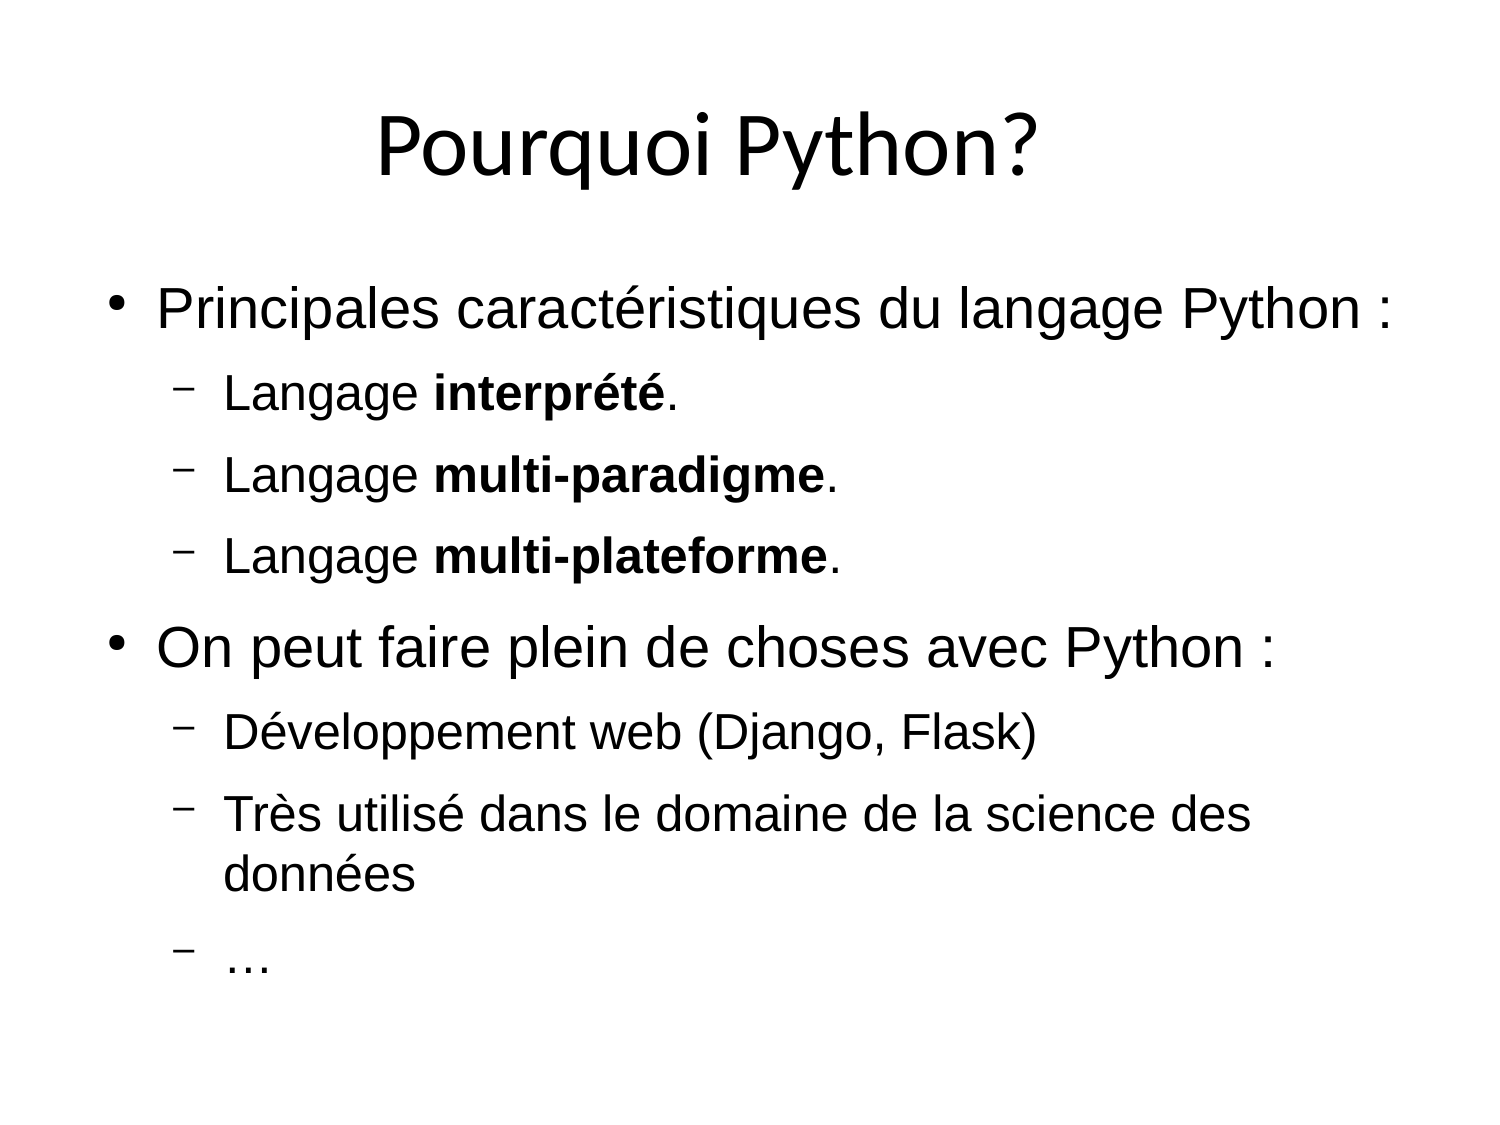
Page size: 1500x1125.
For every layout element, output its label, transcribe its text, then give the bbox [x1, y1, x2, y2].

list Principales caractéristiques du langage Python : Langage interprété. Langage multi-paradigme. Langage multi-plateforme. On peut faire plein de choses avec Python : Développement web (Django, Flask) Très utilisé dans le domaine de la science des données … [75, 262, 1425, 1005]
title Pourquoi Python? [75, 45, 1425, 233]
